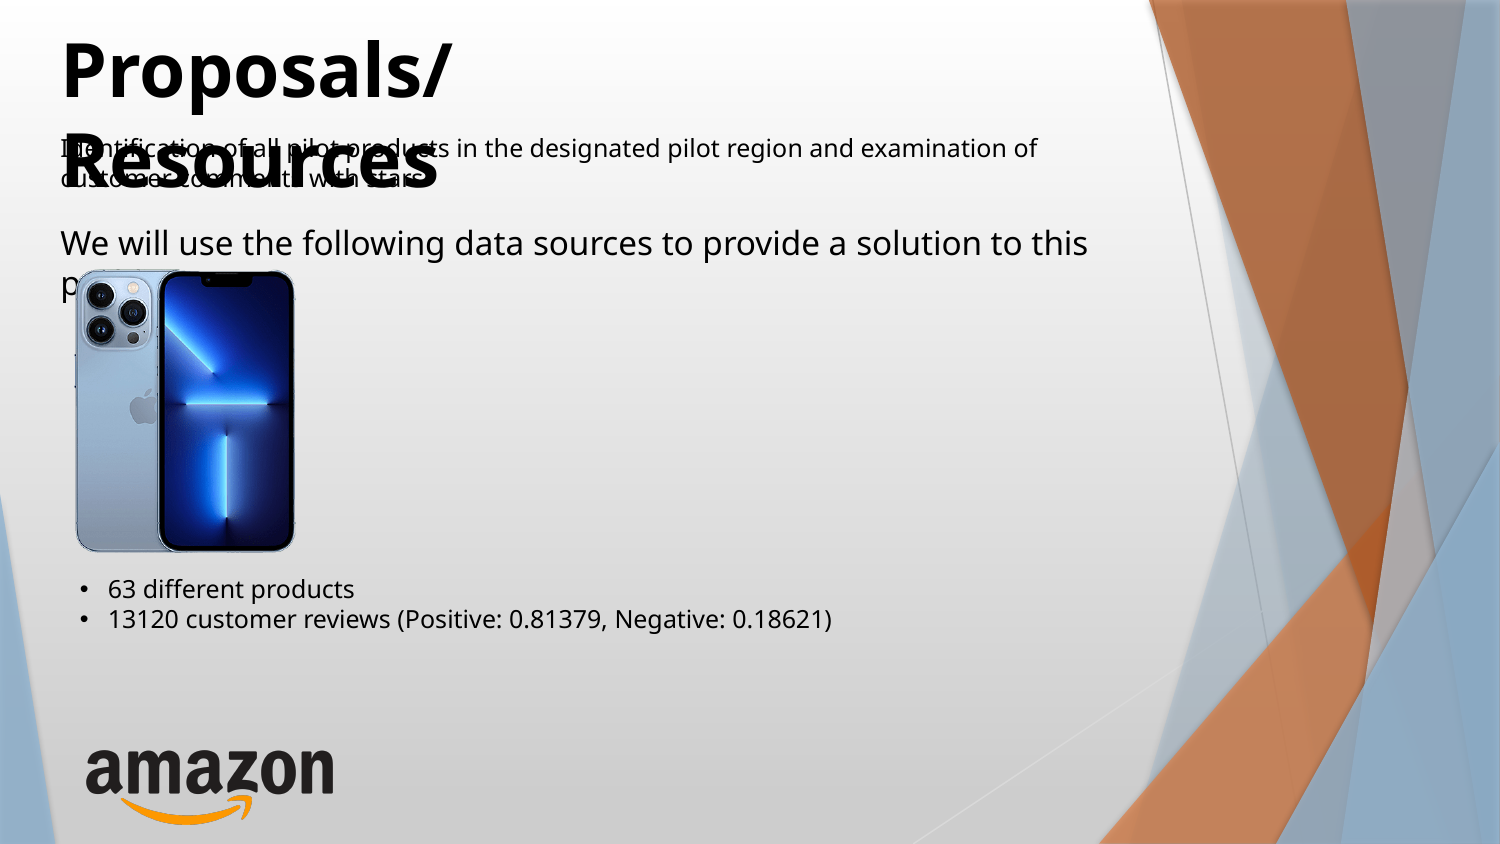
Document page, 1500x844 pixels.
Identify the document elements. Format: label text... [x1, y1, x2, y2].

text_box 63 different products 13120 customer reviews (Positive: 0.81379, Negative: 0.18621) [64, 566, 868, 642]
text_box Proposals/Resources [45, 14, 785, 124]
picture [35, 262, 333, 561]
text_box Identification of all pilot products in the designated pilot region and examination of customer comments with stars We will use the following data sources to provide a solution to this problem. [45, 124, 1153, 310]
picture [86, 750, 333, 826]
